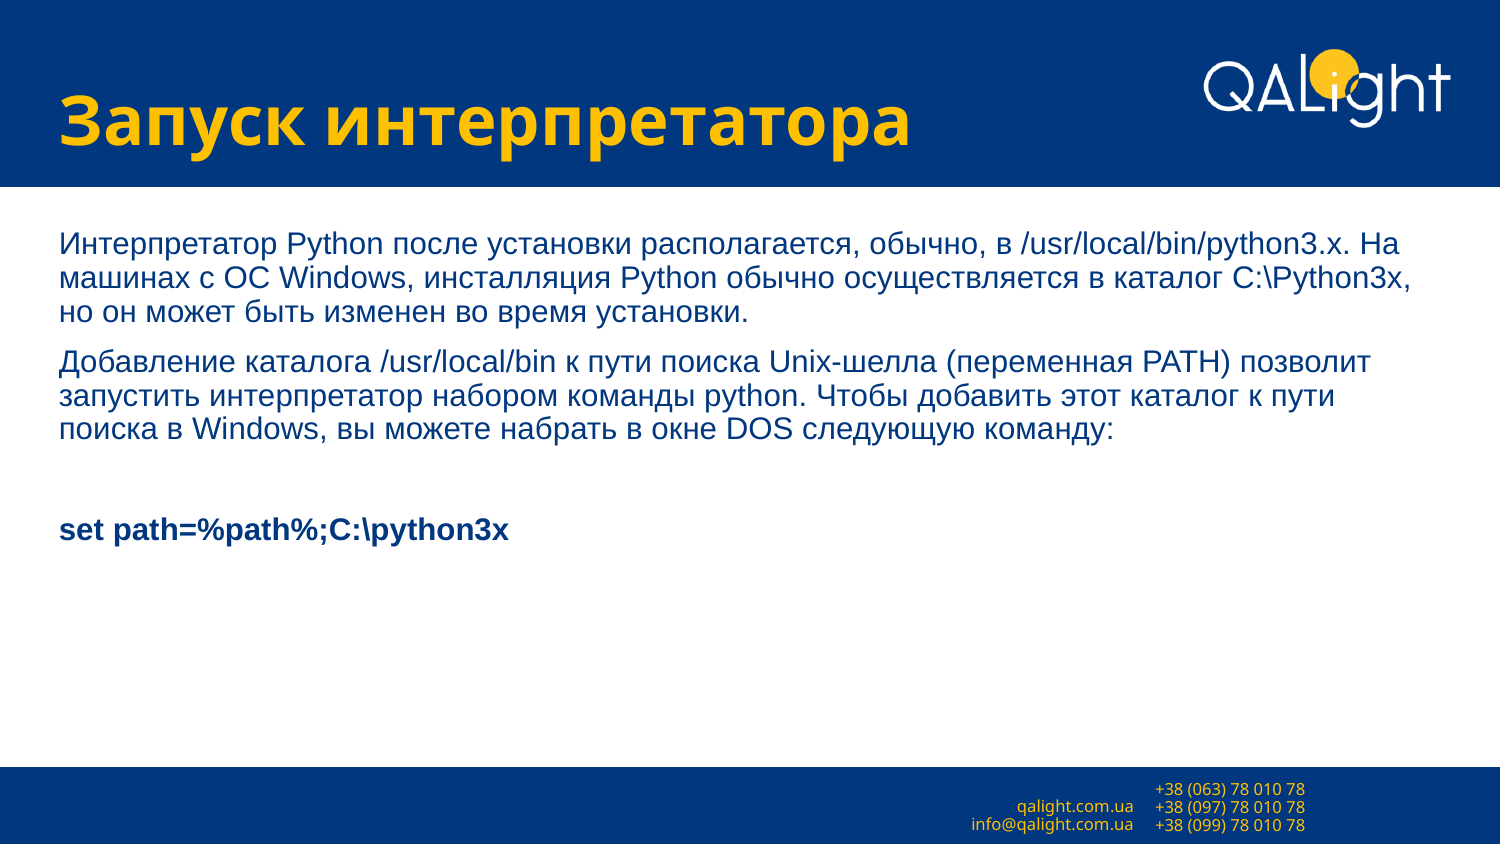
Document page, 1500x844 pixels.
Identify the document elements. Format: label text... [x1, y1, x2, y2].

picture [1200, 48, 1453, 130]
subtitle Интерпретатор Python после установки располагается, обычно, в /usr/local/bin/python3.x. На машинах с ОС Windows, инсталляция Python обычно осуществляется в каталог C:\Python3x, но он может быть изменен во время установки. Добавление каталога /usr/local/bin к пути поиска Unix-шелла (переменная PATH) позволит запустить интерпретатор набором команды python. Чтобы добавить этот каталог к пути поиска в Windows, вы можете набрать в окне DOS следующую команду: set path=%path%;C:\python3x [47, 216, 1448, 763]
title Запуск интерпретатора [47, 15, 1187, 172]
